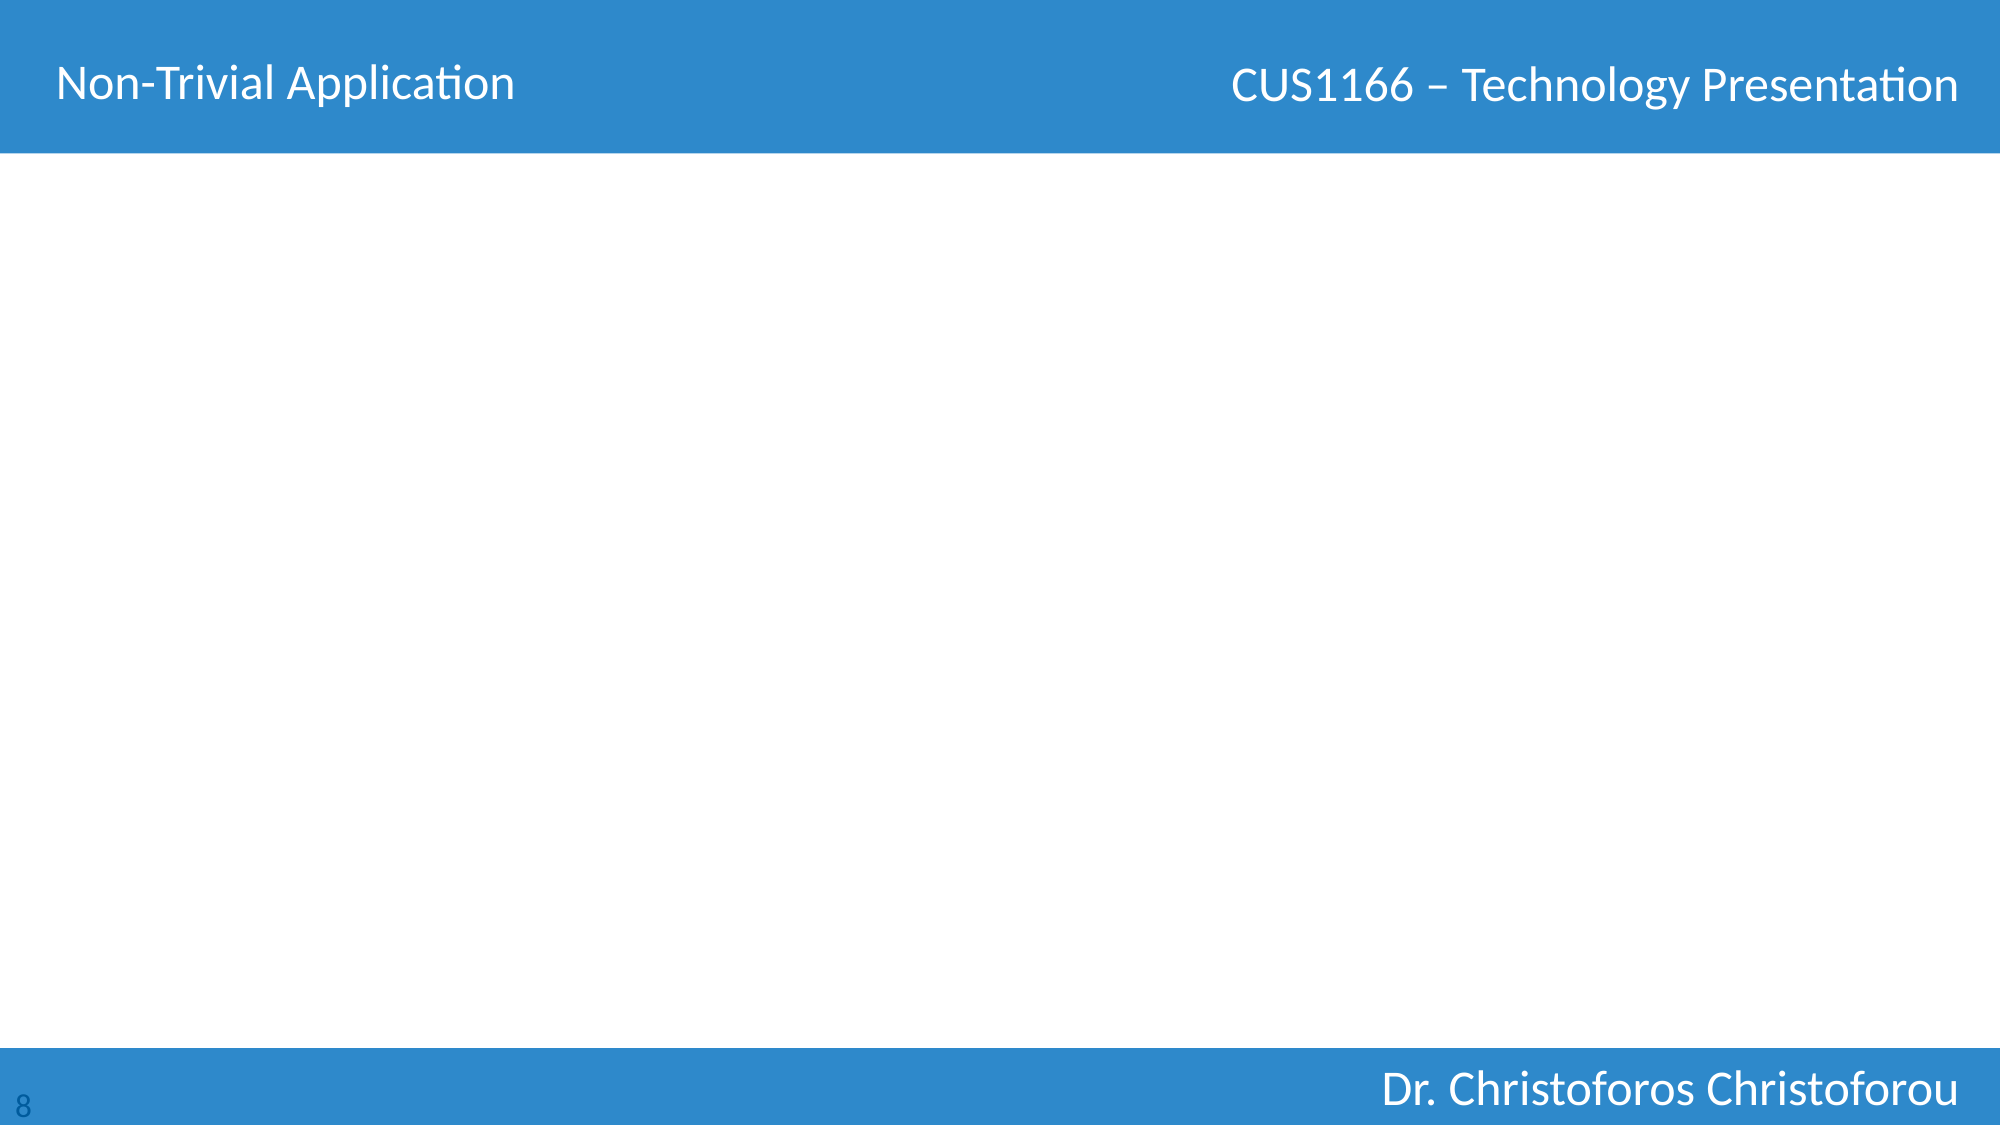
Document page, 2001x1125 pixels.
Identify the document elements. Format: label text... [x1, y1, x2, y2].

text_box Non-Trivial Application [41, 41, 1330, 117]
